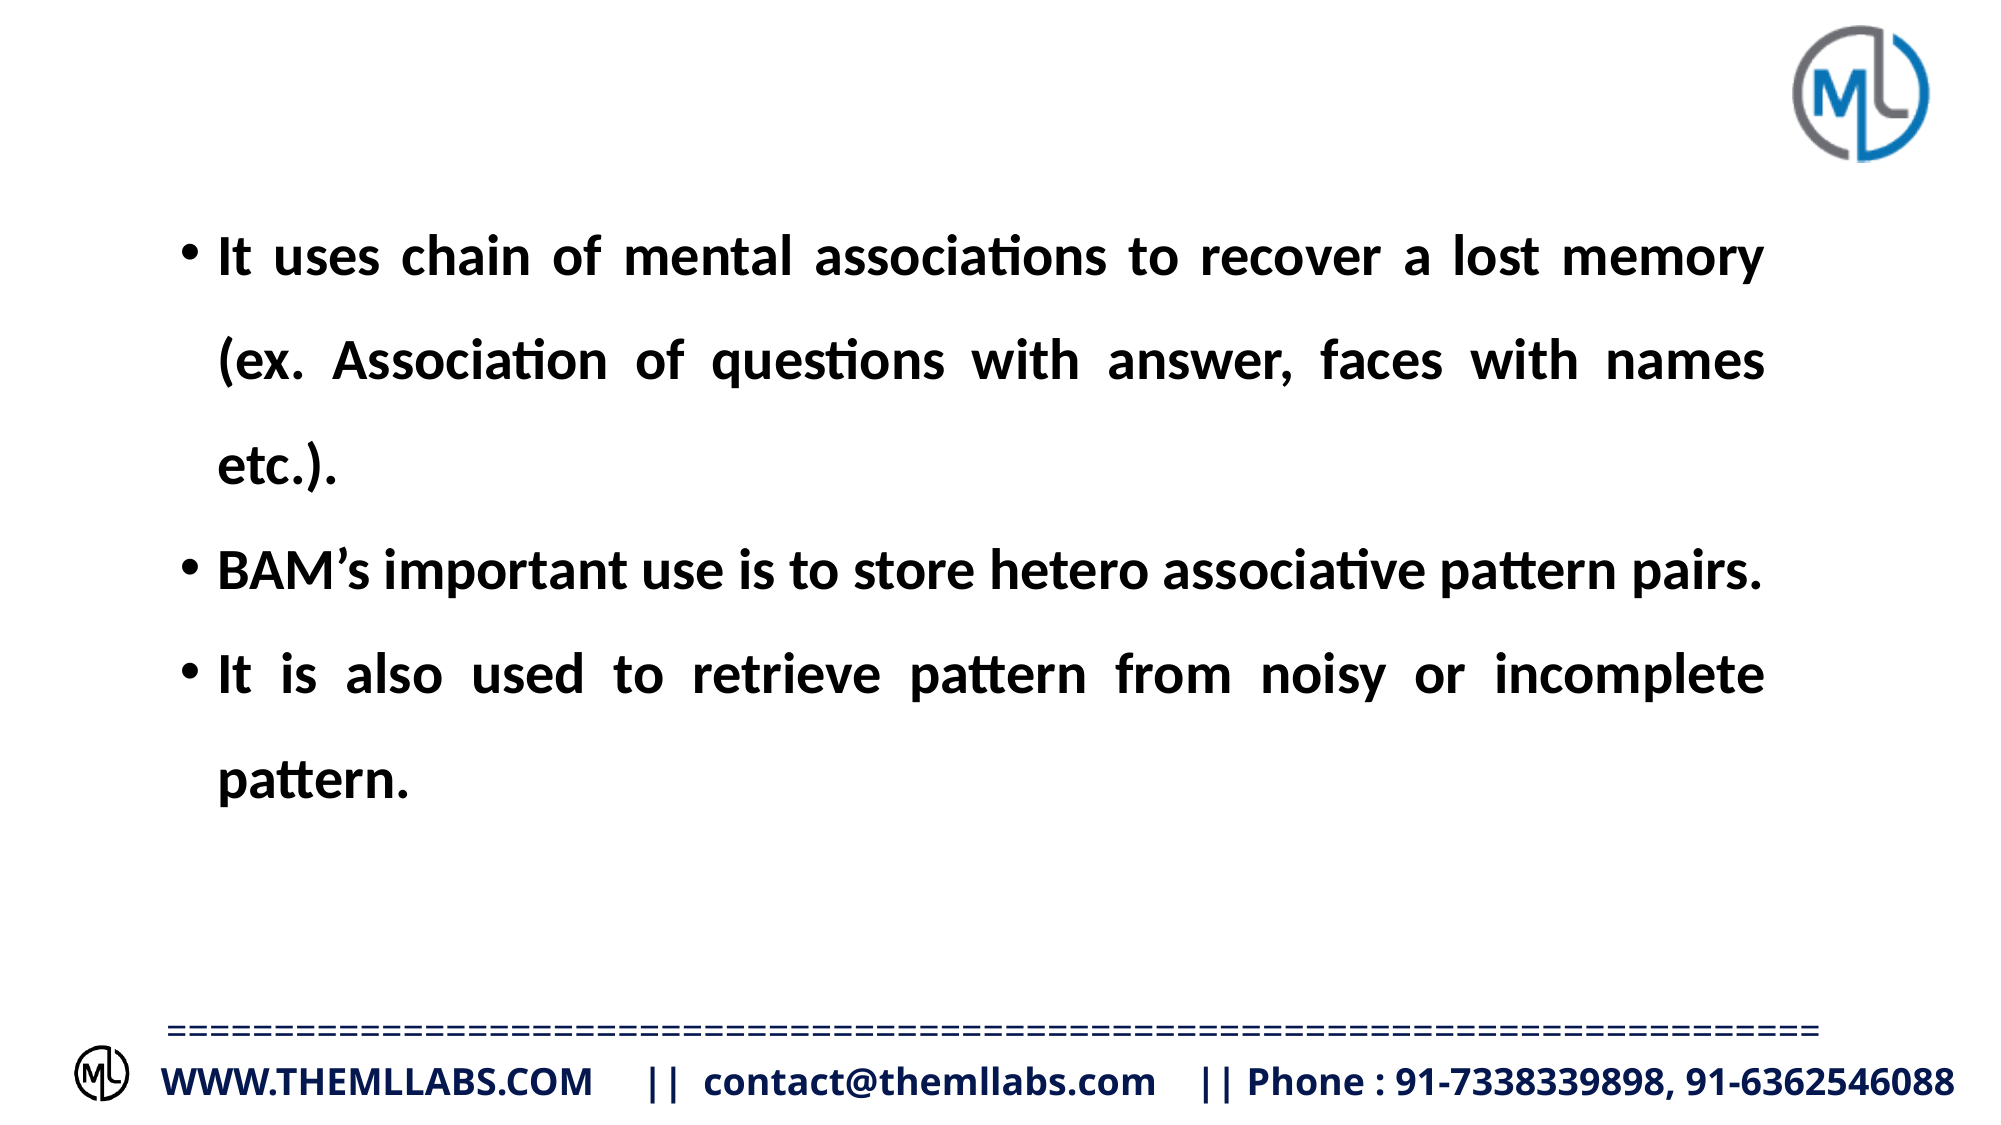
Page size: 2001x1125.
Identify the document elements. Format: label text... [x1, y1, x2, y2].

picture [71, 1042, 132, 1104]
picture [1792, 25, 1933, 163]
text_box WWW.THEMLLABS.COM || contact@themllabs.com || Phone : 91-7338339898, 91-6362546088 [146, 1050, 1973, 1111]
text_box It uses chain of mental associations to recover a lost memory (ex. Association of questions with answer, faces with names etc.). BAM’s important use is to store hetero associative pattern pairs. It is also used to retrieve pattern from noisy or incomplete pattern. [165, 174, 1782, 888]
text_box ============================================================================= [0, 999, 2000, 1060]
